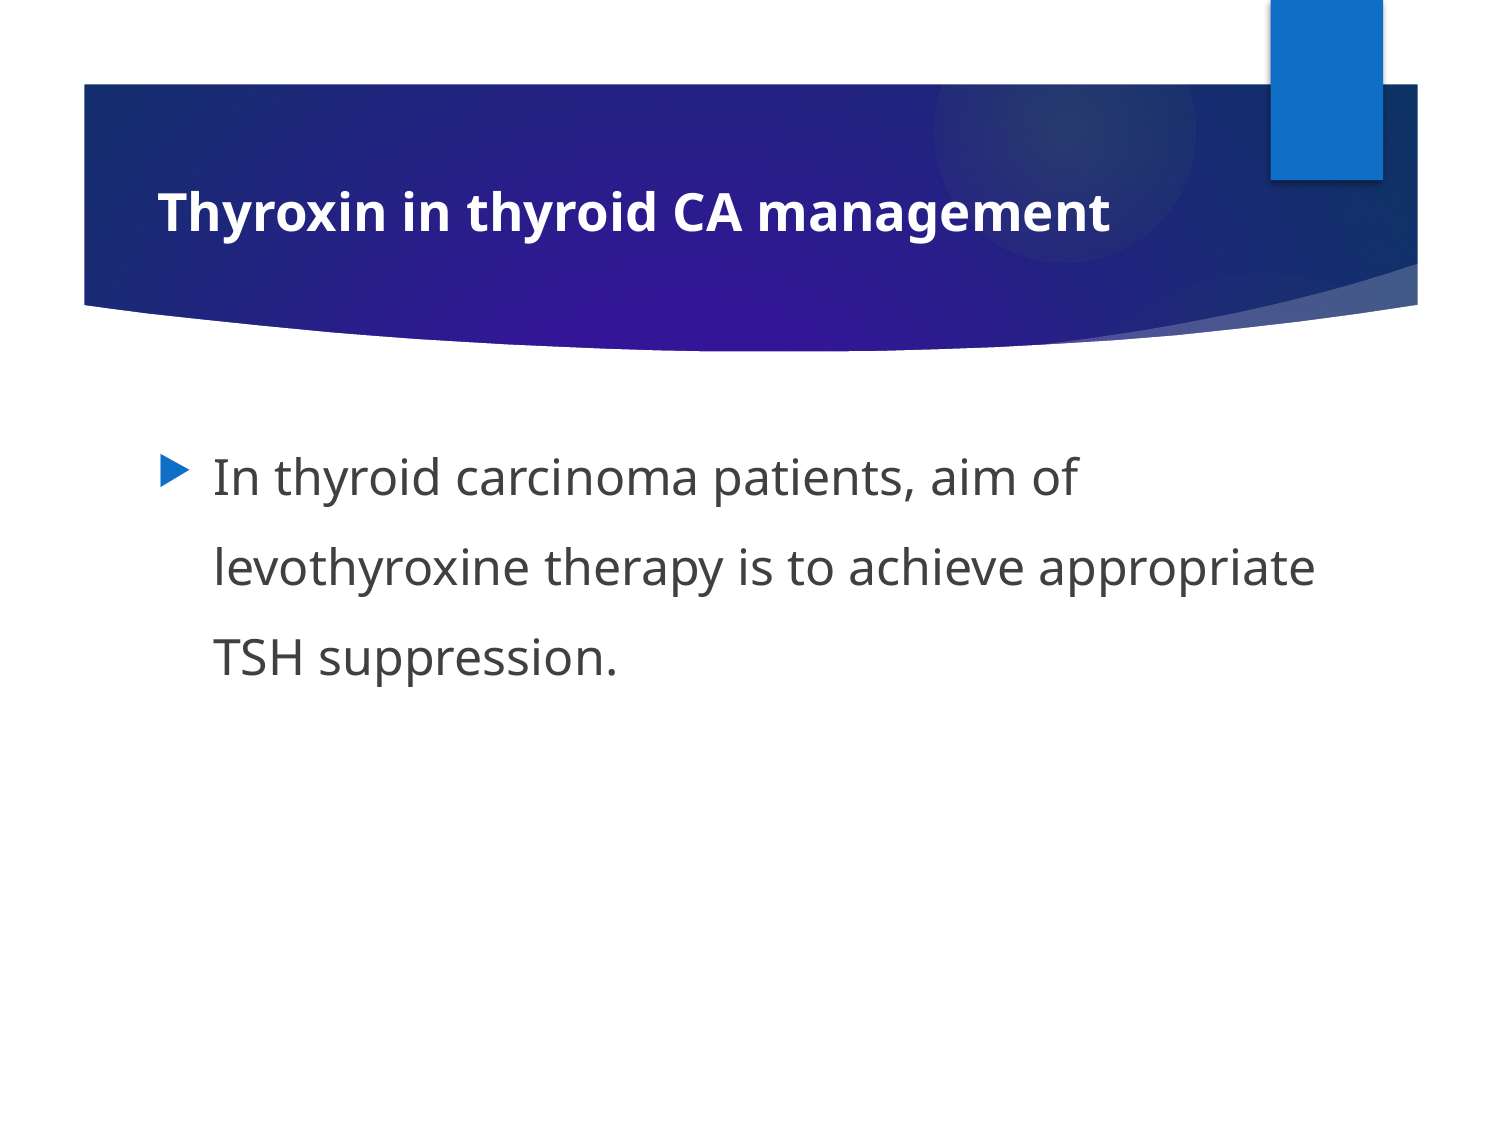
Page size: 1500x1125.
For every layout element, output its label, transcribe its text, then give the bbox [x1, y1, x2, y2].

list In thyroid carcinoma patients, aim of levothyroxine therapy is to achieve appropriate TSH suppression. [141, 408, 1425, 988]
title Thyroxin in thyroid CA management [142, 152, 1325, 269]
